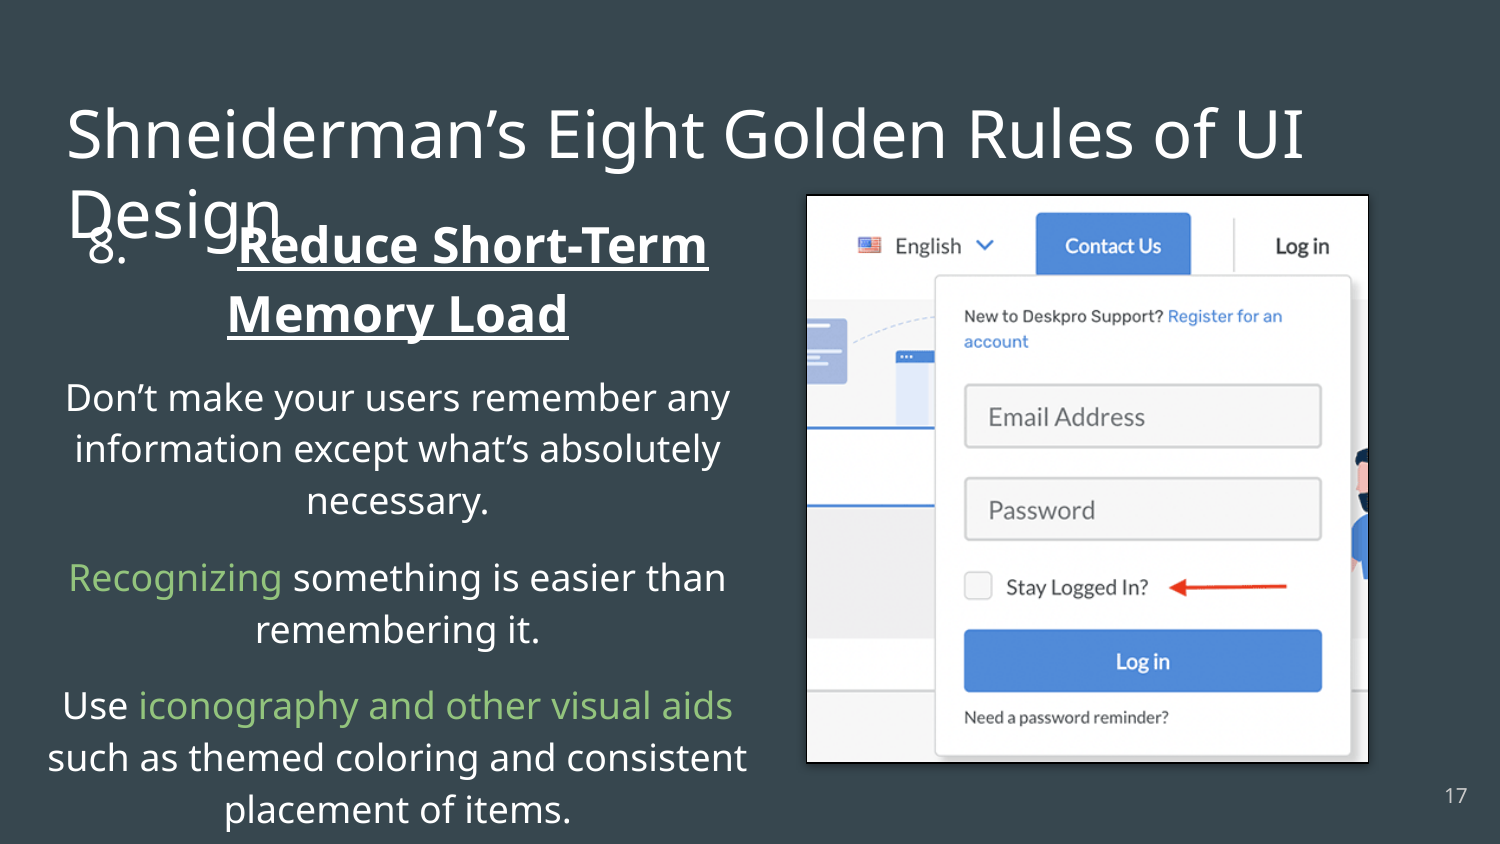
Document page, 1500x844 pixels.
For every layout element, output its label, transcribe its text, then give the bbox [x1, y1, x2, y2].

title Shneiderman’s Eight Golden Rules of UI Design [51, 76, 1449, 171]
list 8. Reduce Short-Term Memory Load Don’t make your users remember any information except what’s absolutely necessary. Recognizing something is easier than remembering it. Use iconography and other visual aids such as themed coloring and consistent placement of items. Avoid requiring overly long sequences of actions. [13, 189, 783, 789]
slide_number ‹#› [1392, 767, 1483, 833]
picture [806, 195, 1368, 763]
